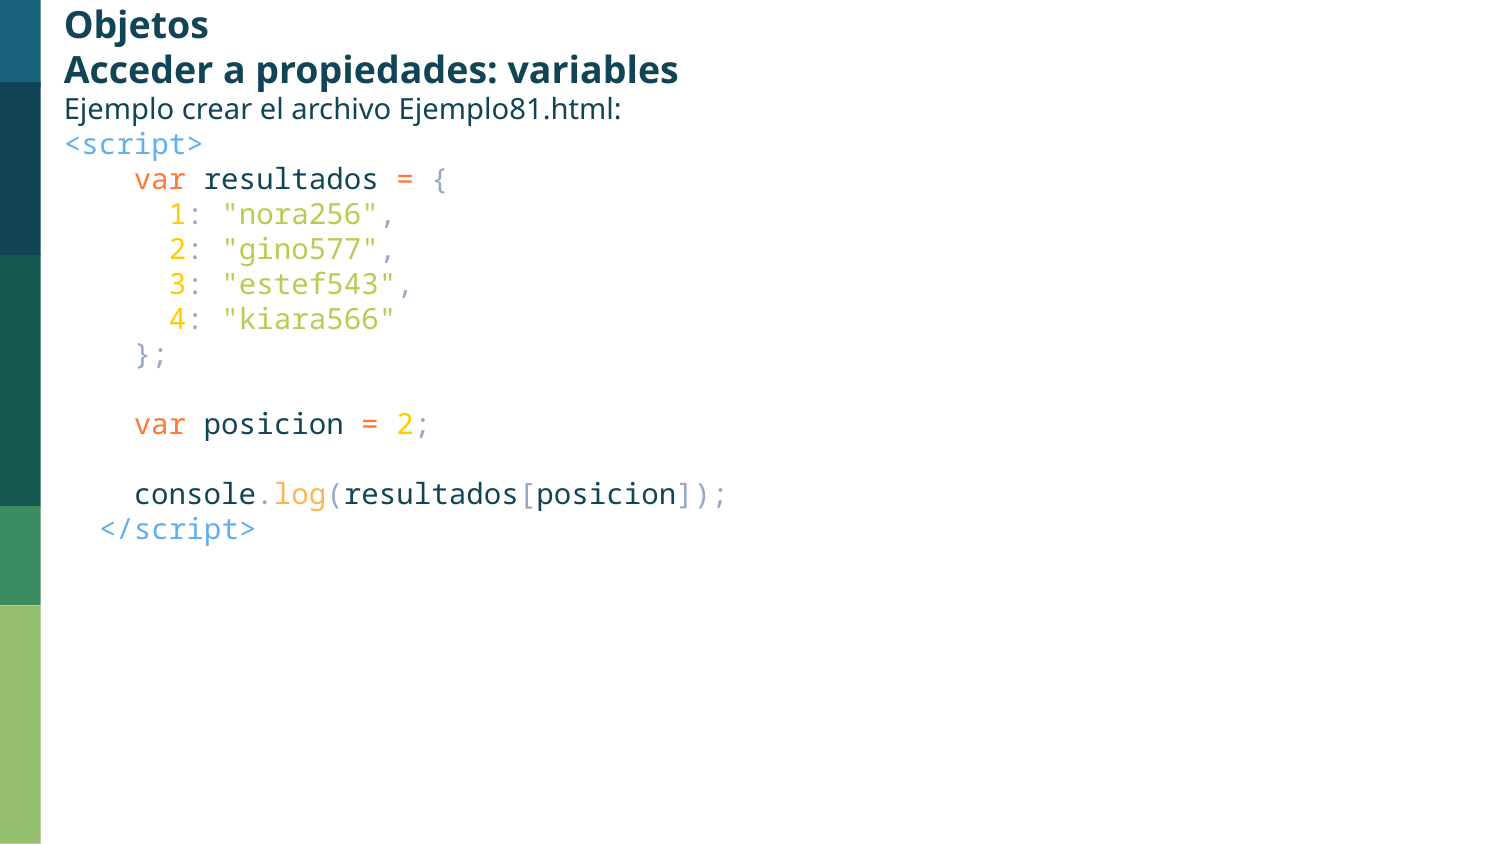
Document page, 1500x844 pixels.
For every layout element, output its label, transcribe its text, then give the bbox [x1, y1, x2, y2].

text_box Objetos Acceder a propiedades: variables [48, 0, 1131, 94]
text_box Ejemplo crear el archivo Ejemplo81.html: <script> var resultados = { 1: "nora256", 2: "gino577", 3: "estef543", 4: "kiara566" }; var posicion = 2; console.log(resultados[posicion]); </script> [48, 75, 1480, 815]
